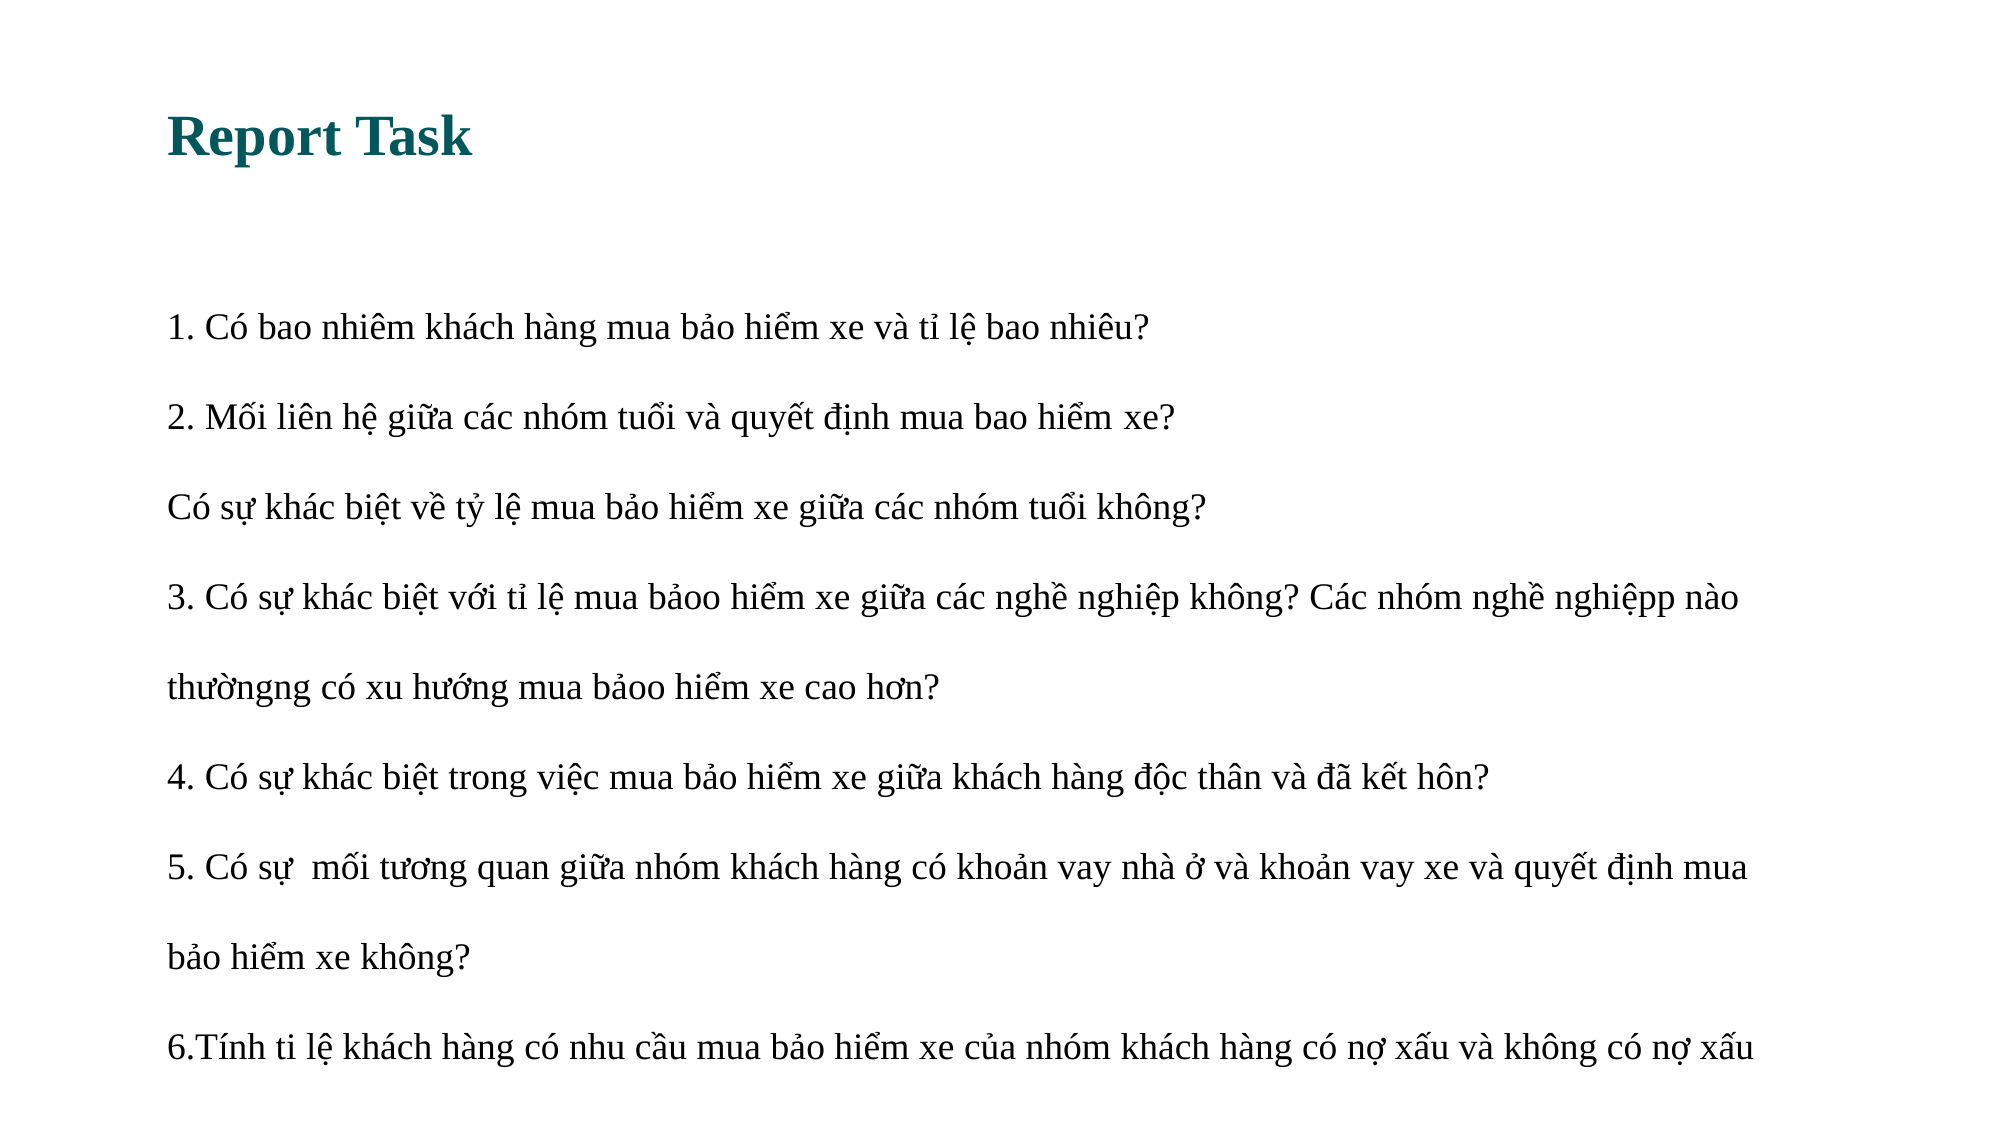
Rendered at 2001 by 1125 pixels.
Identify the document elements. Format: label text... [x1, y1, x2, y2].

text_box Report Task 1. Có bao nhiêm khách hàng mua bảo hiểm xe và tỉ lệ bao nhiêu? 2. Mối liên hệ giữa các nhóm tuổi và quyết định mua bao hiểm xe? Có sự khác biệt về tỷ lệ mua bảo hiểm xe giữa các nhóm tuổi không? 3. Có sự khác biệt với tỉ lệ mua bảoo hiểm xe giữa các nghề nghiệp không? Các nhóm nghề nghiệpp nào thườngng có xu hướng mua bảoo hiểm xe cao hơn? 4. Có sự khác biệt trong việc mua bảo hiểm xe giữa khách hàng độc thân và đã kết hôn? 5. Có sự mối tương quan giữa nhóm khách hàng có khoản vay nhà ở và khoản vay xe và quyết định mua bảo hiểm xe không? 6.Tính ti lệ khách hàng có nhu cầu mua bảo hiểm xe của nhóm khách hàng có nợ xấu và không có nợ xấu [152, 89, 1781, 1075]
